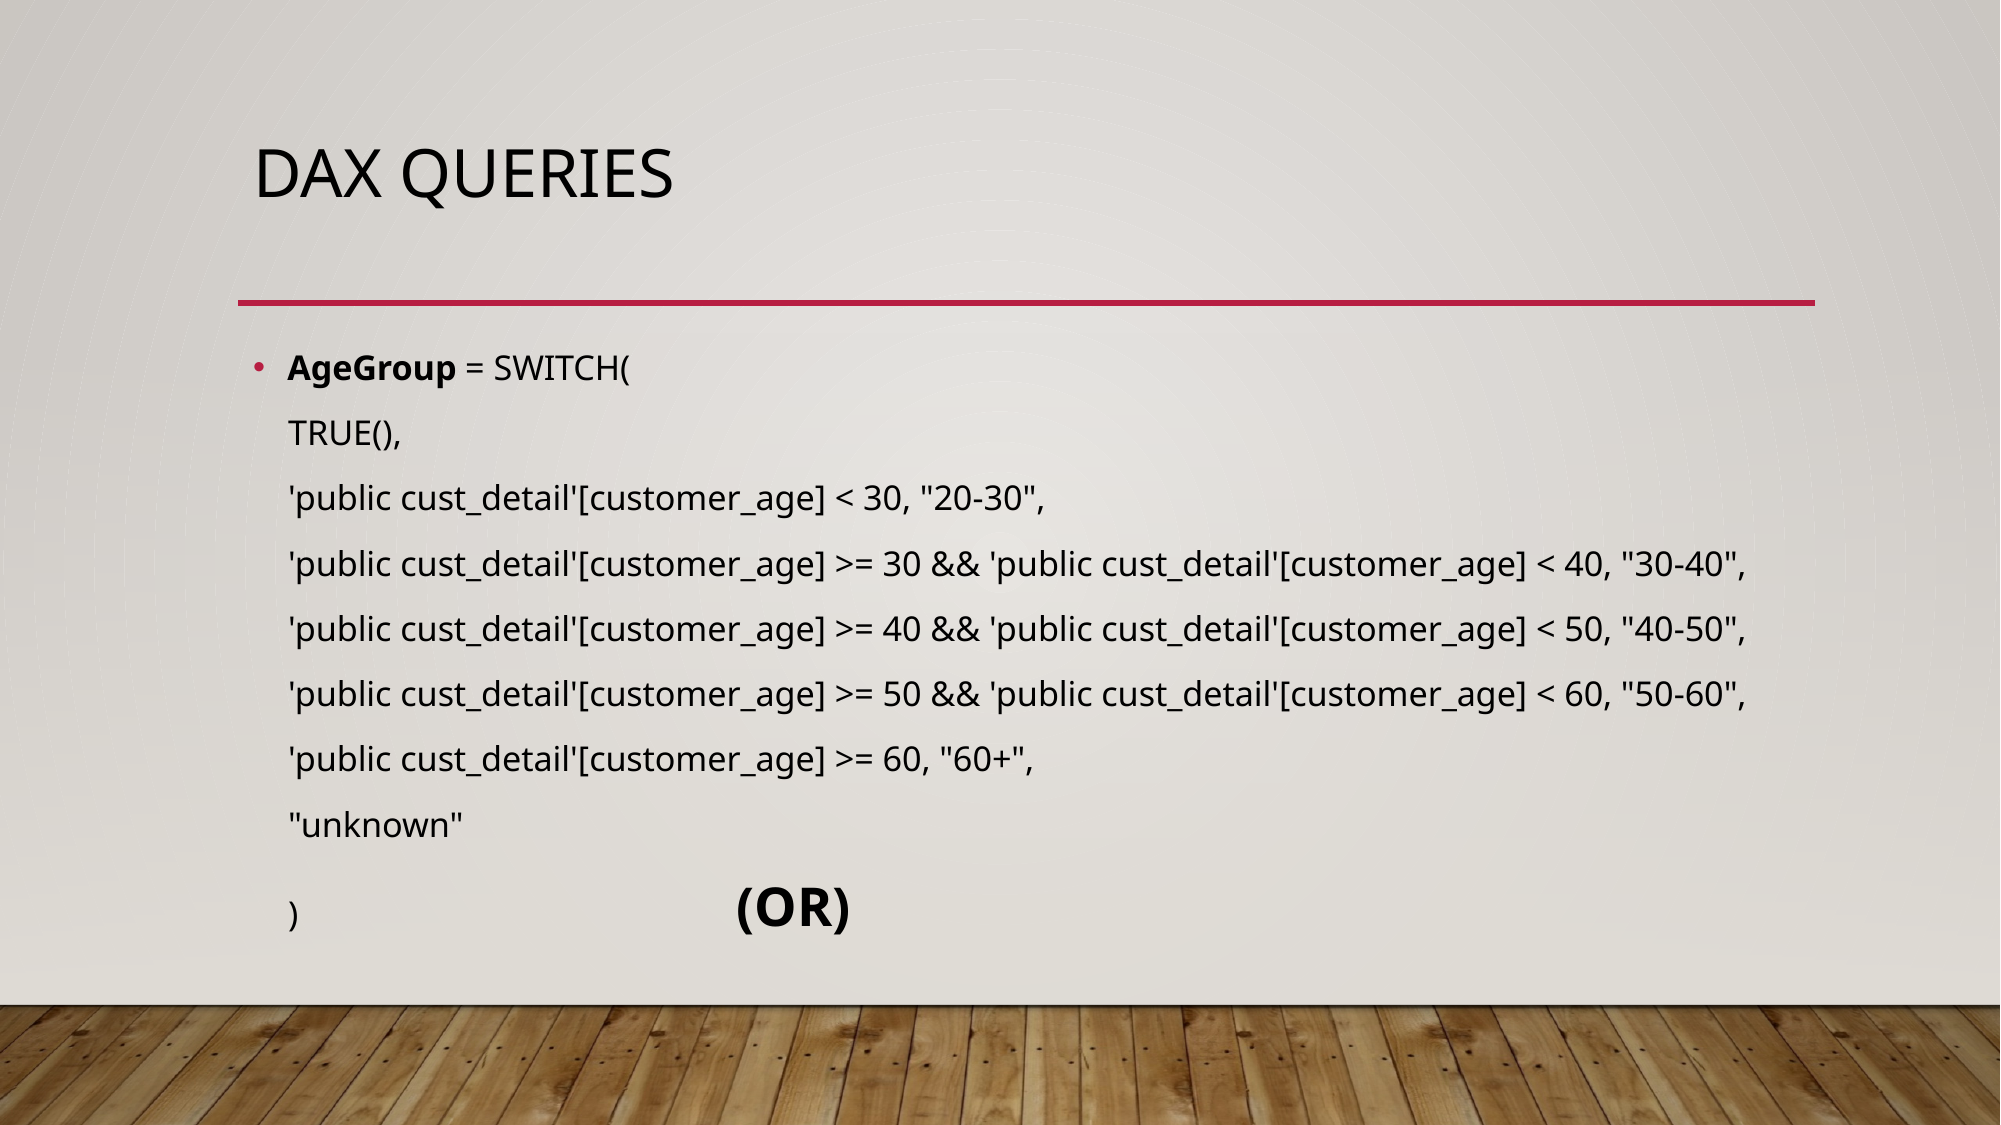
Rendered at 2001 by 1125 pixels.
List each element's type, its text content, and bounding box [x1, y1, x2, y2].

list AgeGroup = SWITCH( TRUE(), 'public cust_detail'[customer_age] < 30, "20-30", 'public cust_detail'[customer_age] >= 30 && 'public cust_detail'[customer_age] < 40, "30-40", 'public cust_detail'[customer_age] >= 40 && 'public cust_detail'[customer_age] < 50, "40-50", 'public cust_detail'[customer_age] >= 50 && 'public cust_detail'[customer_age] < 60, "50-60", 'public cust_detail'[customer_age] >= 60, "60+", "unknown" ) (OR) [238, 330, 1814, 993]
picture [0, 1005, 2000, 1125]
title DAX Queries [238, 131, 1814, 305]
